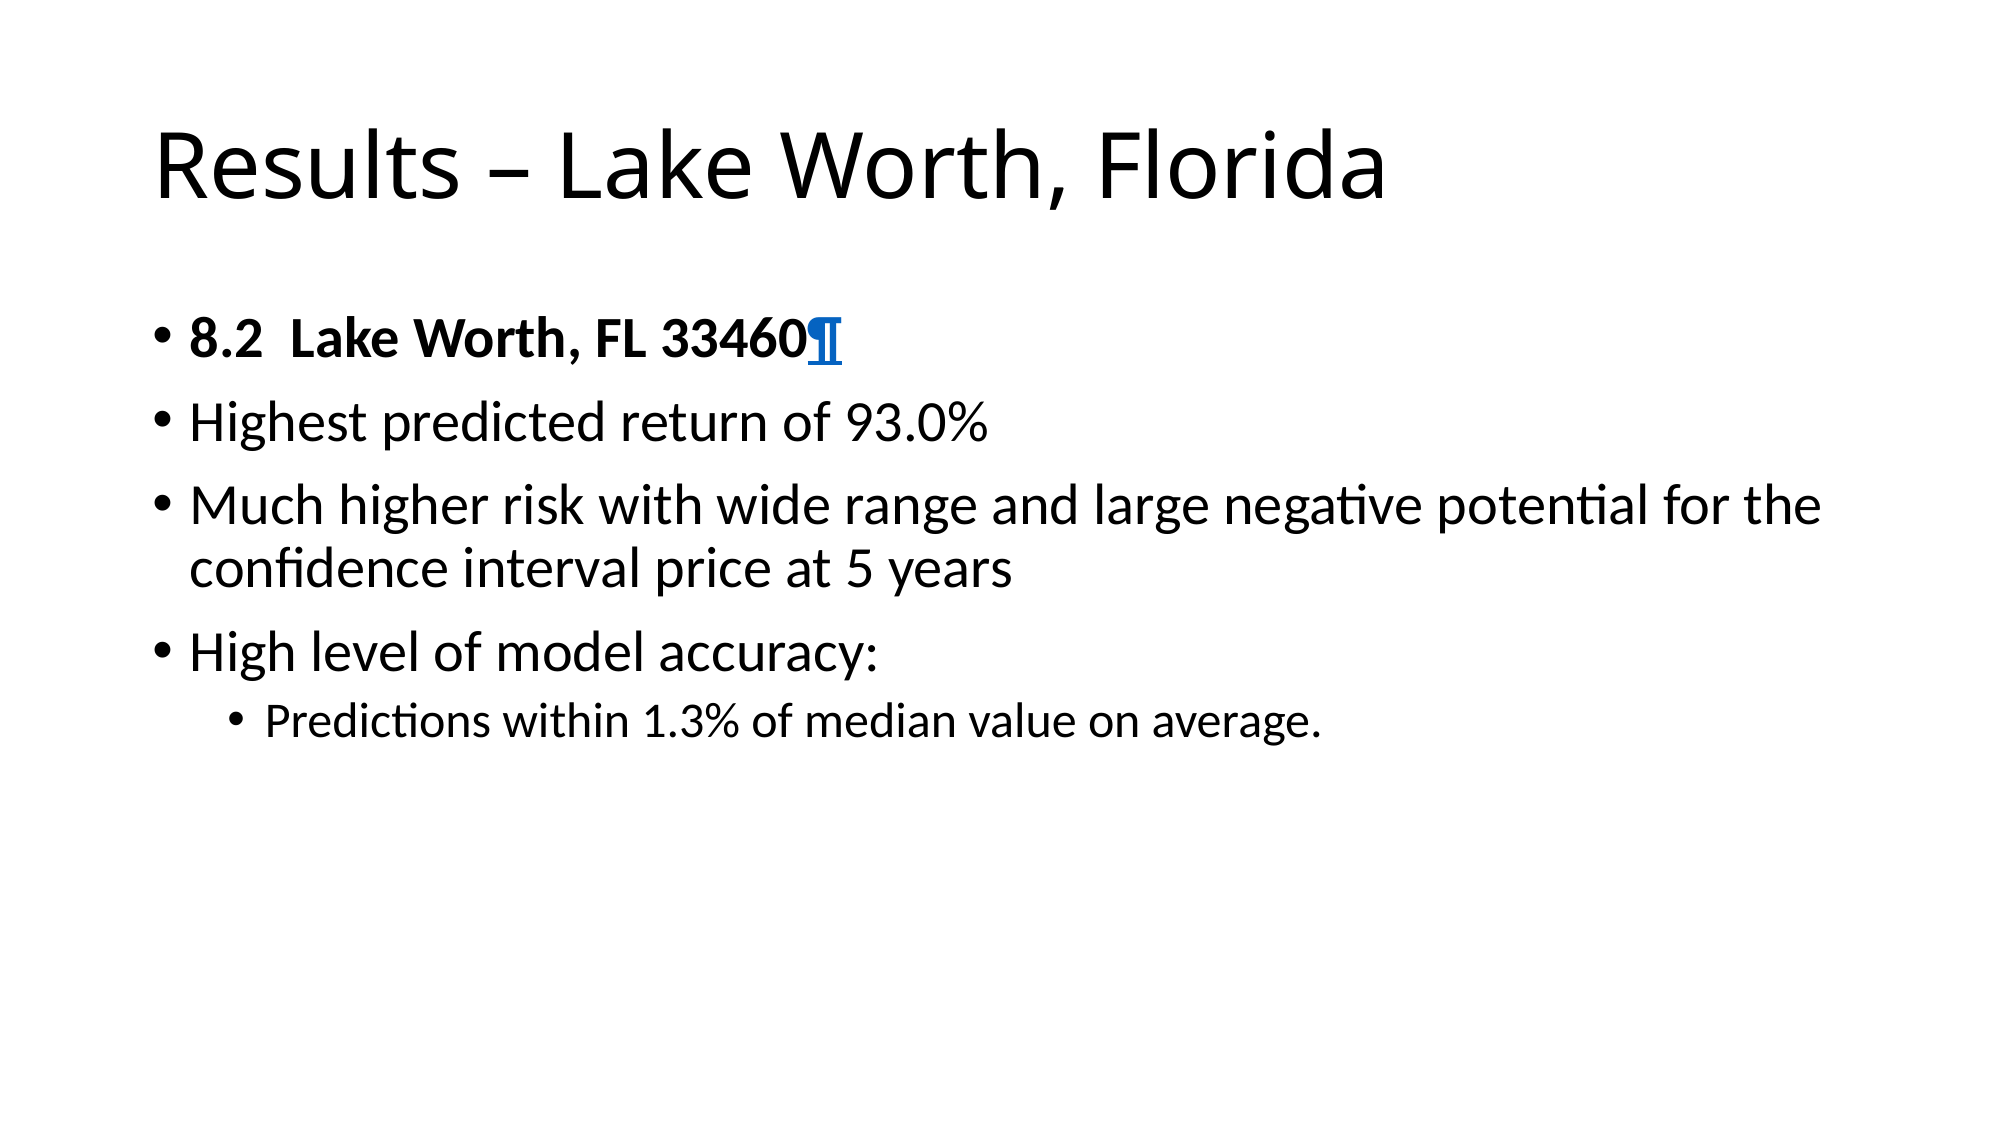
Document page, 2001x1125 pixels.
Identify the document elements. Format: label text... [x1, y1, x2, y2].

list 8.2 Lake Worth, FL 33460¶ Highest predicted return of 93.0% Much higher risk with wide range and large negative potential for the confidence interval price at 5 years High level of model accuracy: Predictions within 1.3% of median value on average. [137, 299, 1863, 1014]
title Results – Lake Worth, Florida [137, 59, 1863, 278]
